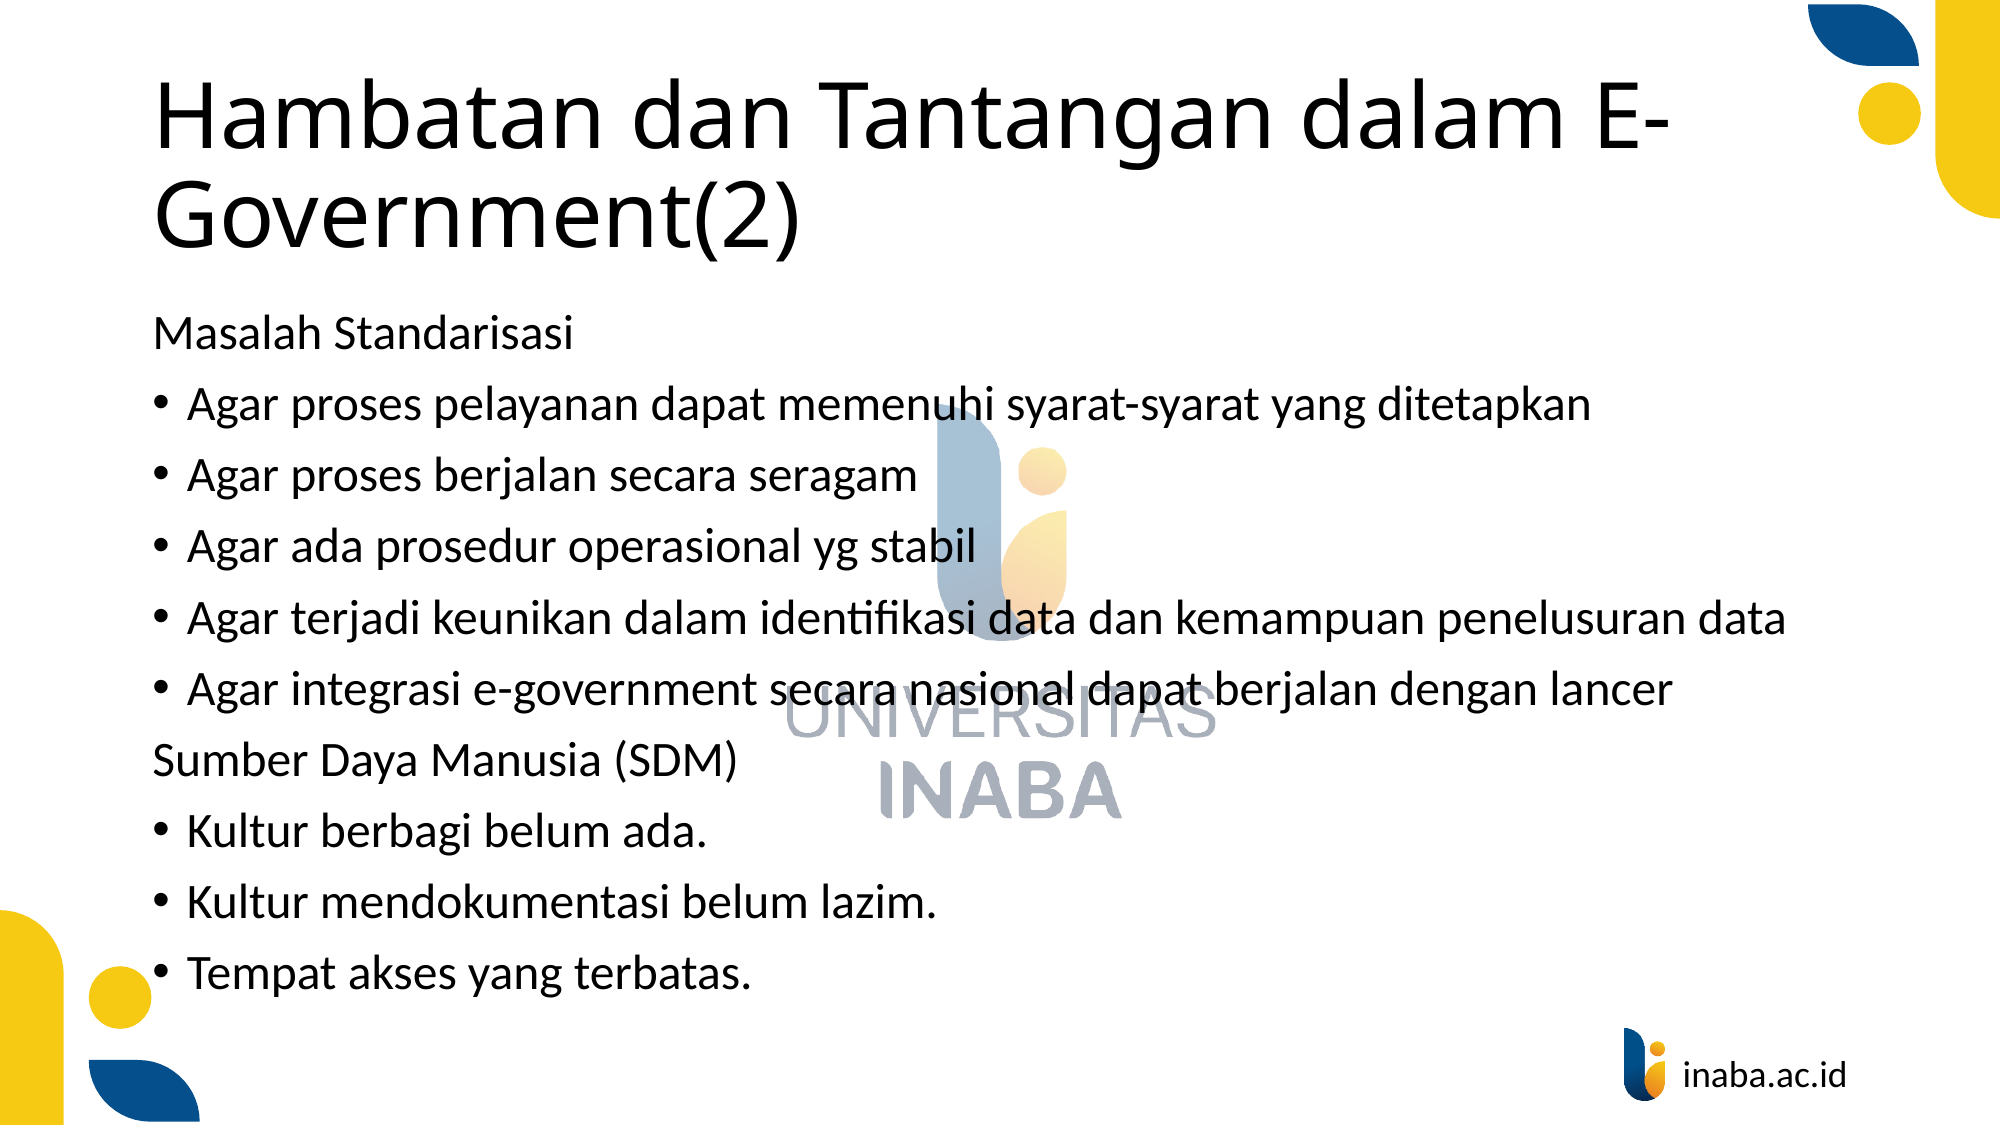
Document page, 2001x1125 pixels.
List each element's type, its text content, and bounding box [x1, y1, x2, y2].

picture [1624, 1028, 1665, 1101]
title Hambatan dan Tantangan dalam E-Government(2) [137, 59, 1863, 278]
list Masalah Standarisasi Agar proses pelayanan dapat memenuhi syarat-syarat yang ditetapkan Agar proses berjalan secara seragam Agar ada prosedur operasional yg stabil Agar terjadi keunikan dalam identifikasi data dan kemampuan penelusuran data Agar integrasi e-government secara nasional dapat berjalan dengan lancer Sumber Daya Manusia (SDM) Kultur berbagi belum ada. Kultur mendokumentasi belum lazim. Tempat akses yang terbatas. [137, 299, 1863, 1014]
